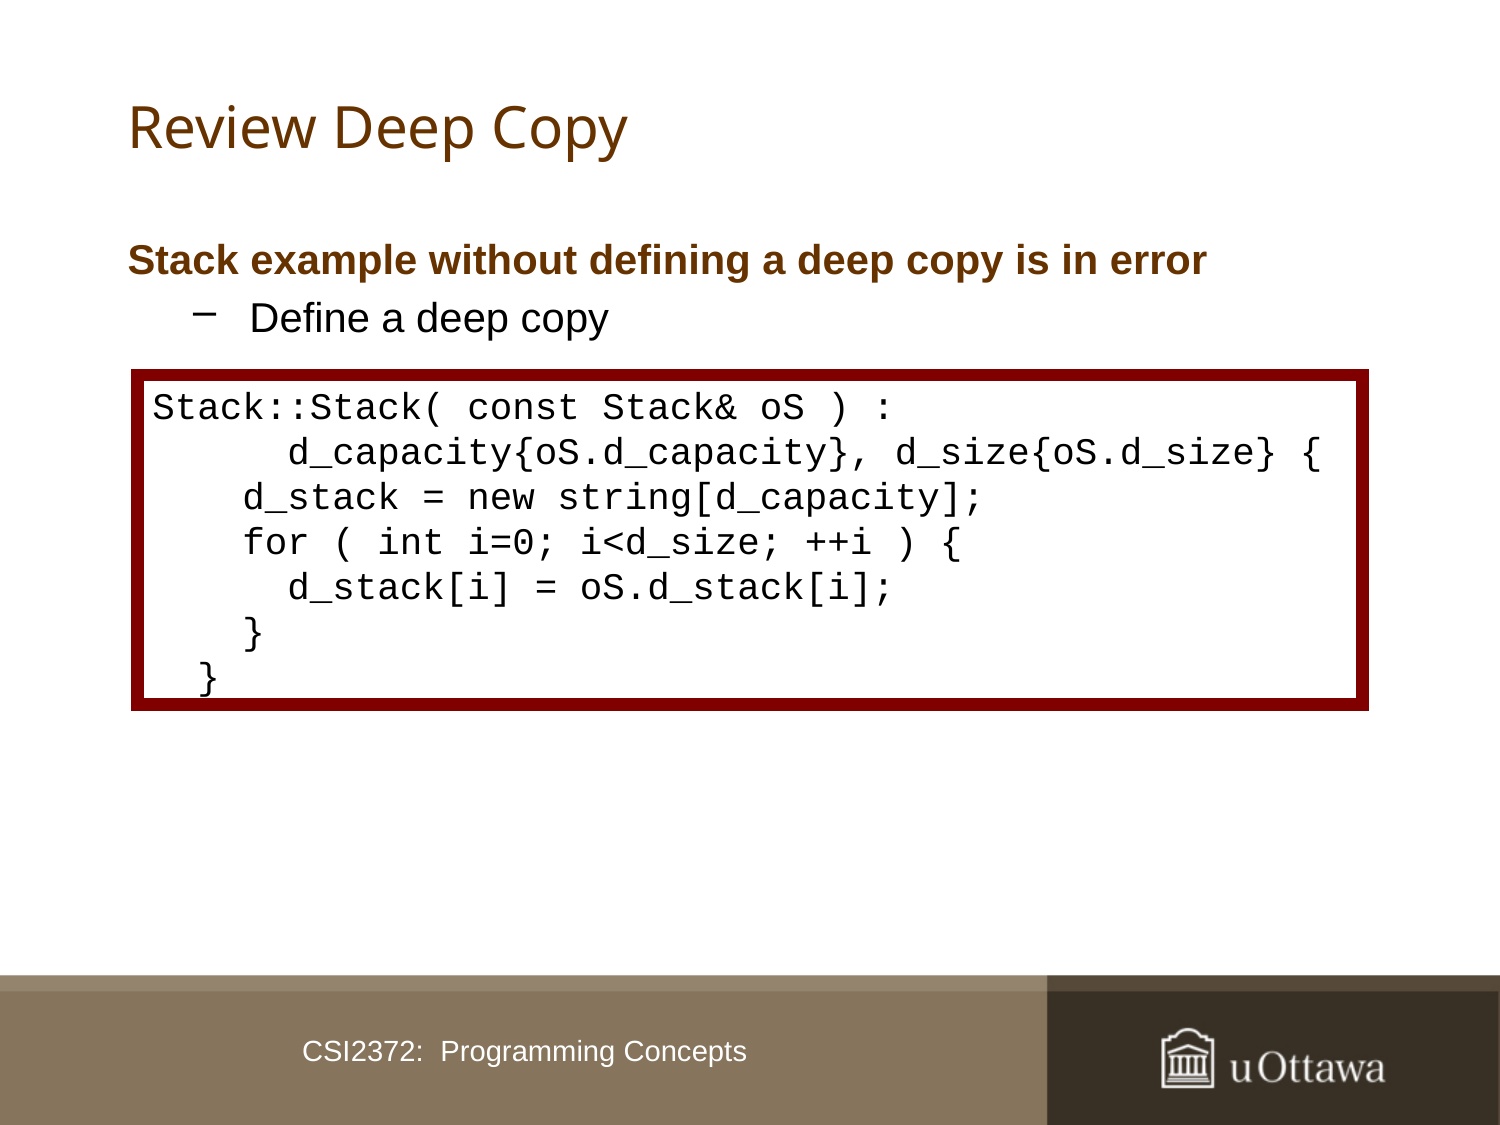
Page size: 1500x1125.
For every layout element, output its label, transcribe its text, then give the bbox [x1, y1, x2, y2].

title Review Deep Copy [112, 62, 1388, 188]
text_box Stack::Stack( const Stack& oS ) : d_capacity{oS.d_capacity}, d_size{oS.d_size} { d_stack = new string[d_capacity]; for ( int i=0; i<d_size; ++i ) { d_stack[i] = oS.d_stack[i]; } } [137, 374, 1363, 705]
list Stack example without defining a deep copy is in error Define a deep copy [112, 224, 1388, 925]
footer CSI2372: Programming Concepts [49, 1024, 1001, 1076]
picture [0, 0, 1500, 1125]
